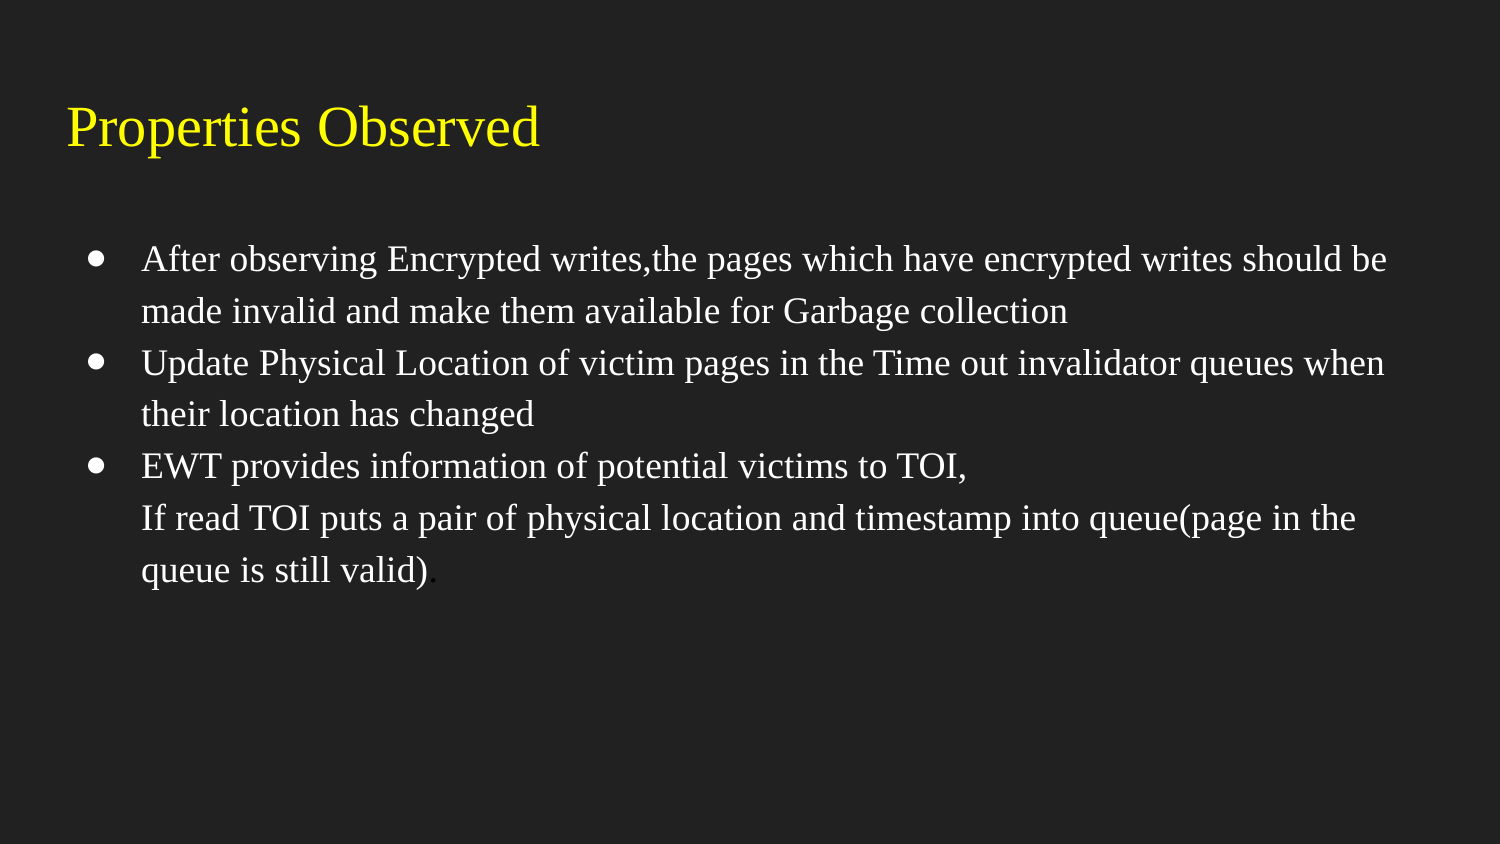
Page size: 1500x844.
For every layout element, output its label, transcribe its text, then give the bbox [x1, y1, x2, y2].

list After observing Encrypted writes,the pages which have encrypted writes should be made invalid and make them available for Garbage collection Update Physical Location of victim pages in the Time out invalidator queues when their location has changed EWT provides information of potential victims to TOI, If read TOI puts a pair of physical location and timestamp into queue(page in the queue is still valid). [51, 212, 1449, 733]
title Properties Observed [51, 72, 1449, 167]
